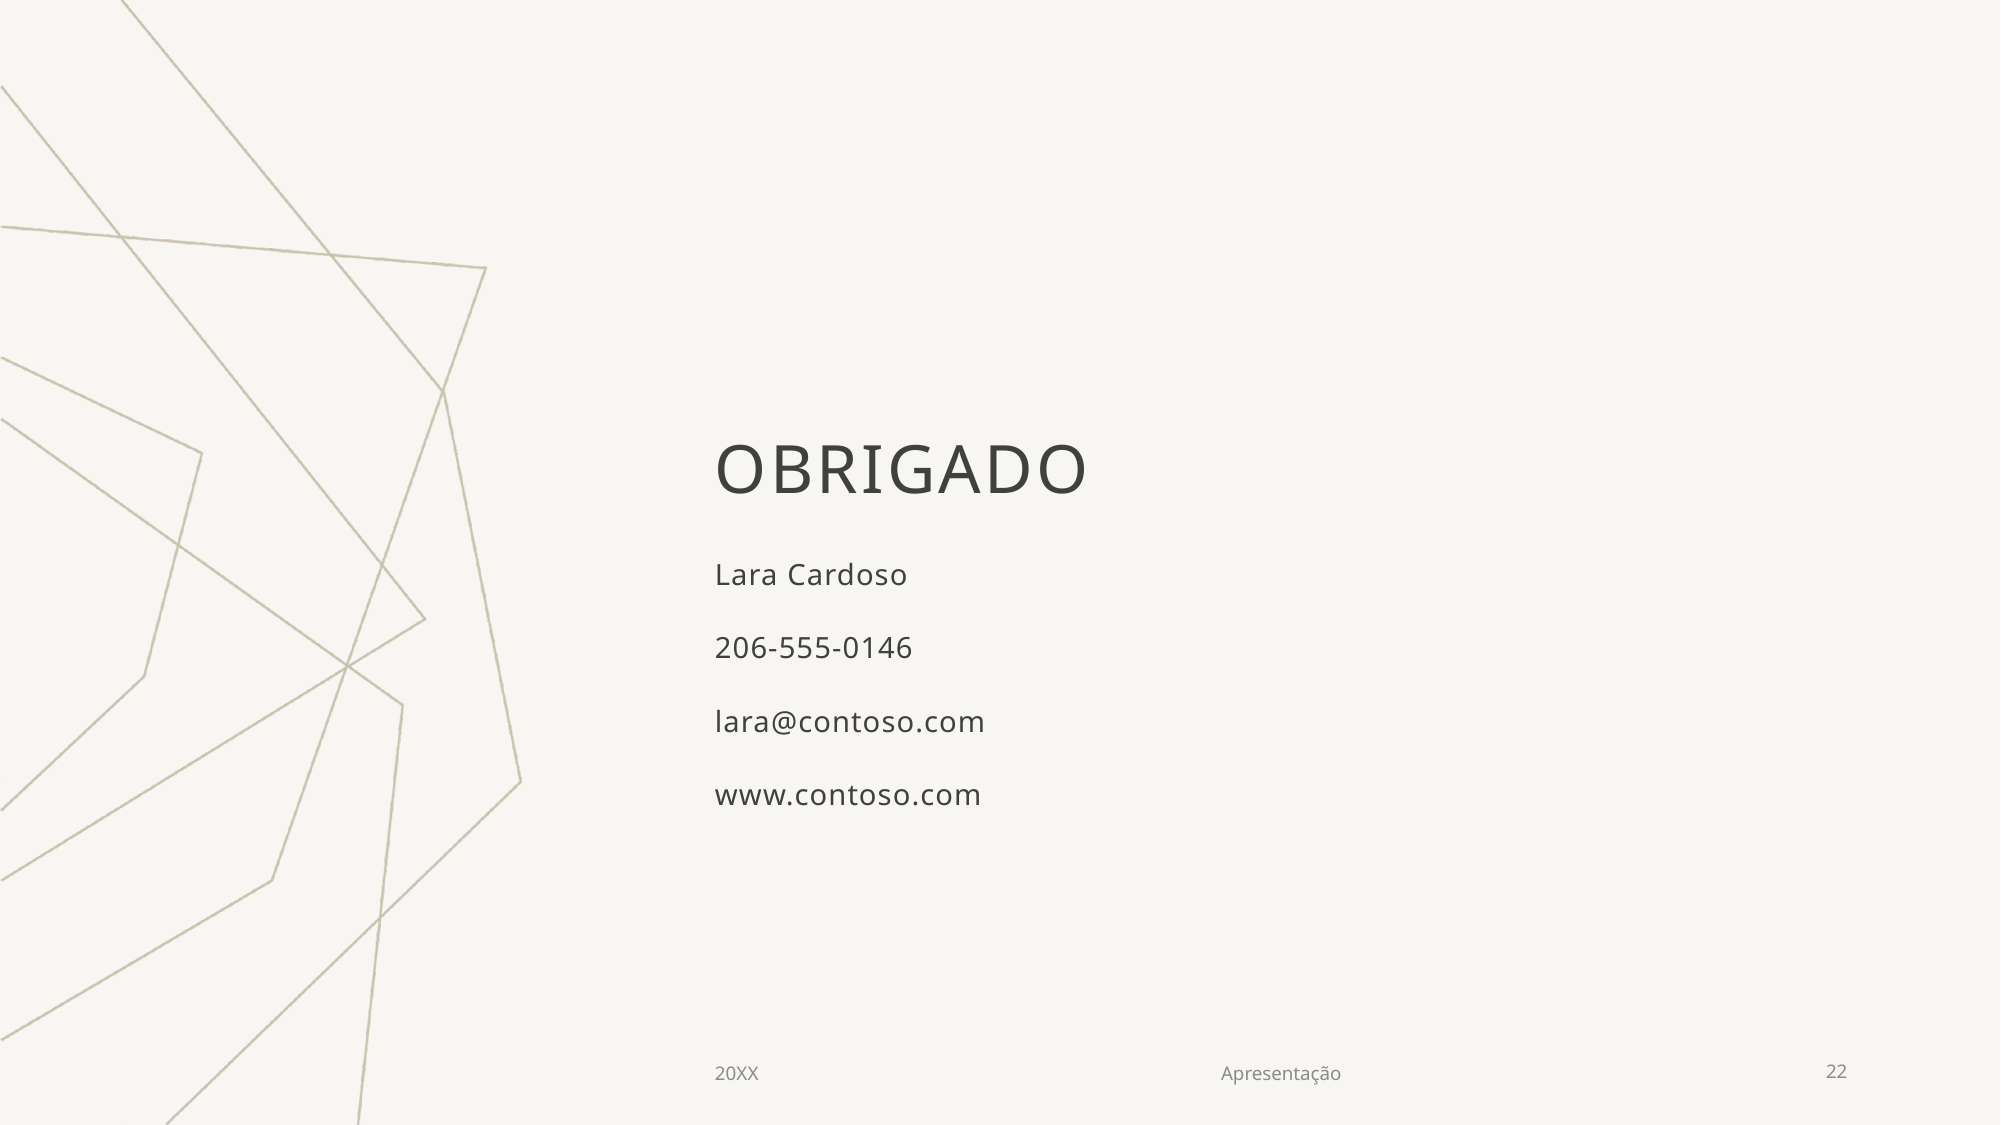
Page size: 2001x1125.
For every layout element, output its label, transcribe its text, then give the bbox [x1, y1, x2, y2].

picture [0, 0, 522, 1125]
footer Apresentação [1062, 1042, 1500, 1103]
slide_number 22 [1571, 1042, 1863, 1103]
subtitle Lara Cardoso 206-555-0146 lara@contoso.com www.contoso.com [699, 531, 1386, 860]
slide_number 20XX [699, 1042, 992, 1103]
title OBRIGADO [699, 265, 1386, 516]
